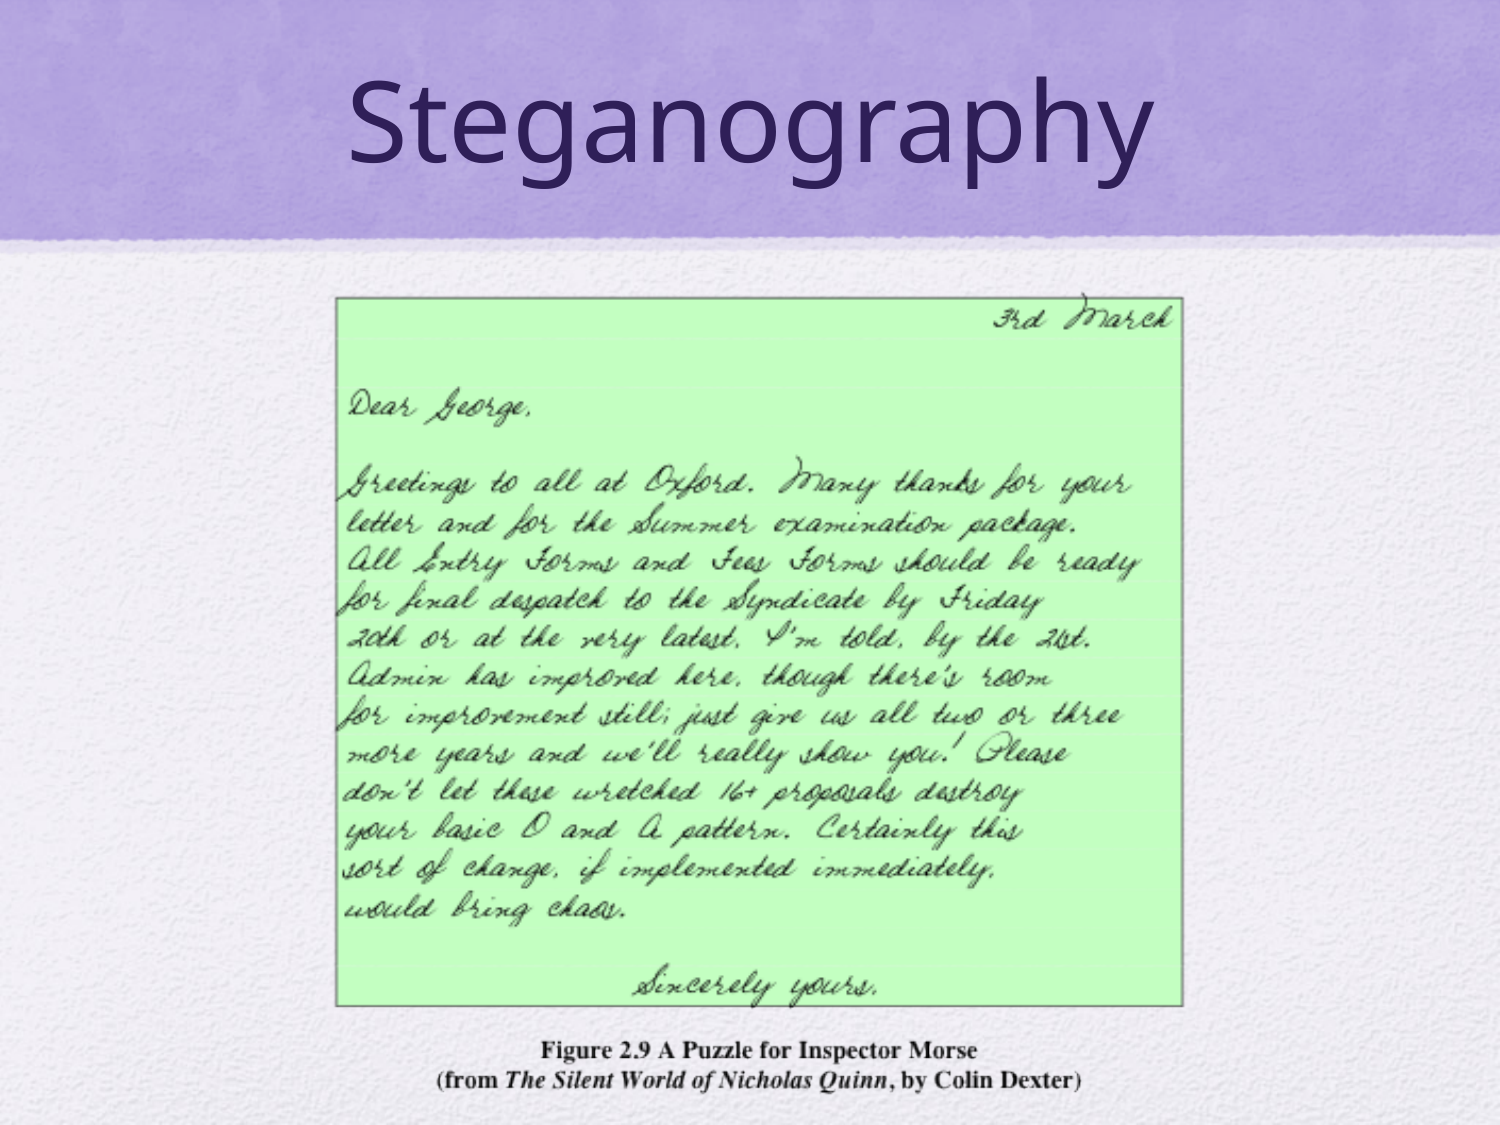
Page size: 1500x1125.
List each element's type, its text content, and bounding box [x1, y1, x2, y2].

picture [0, 225, 1500, 1125]
title Steganography [129, 6, 1373, 239]
